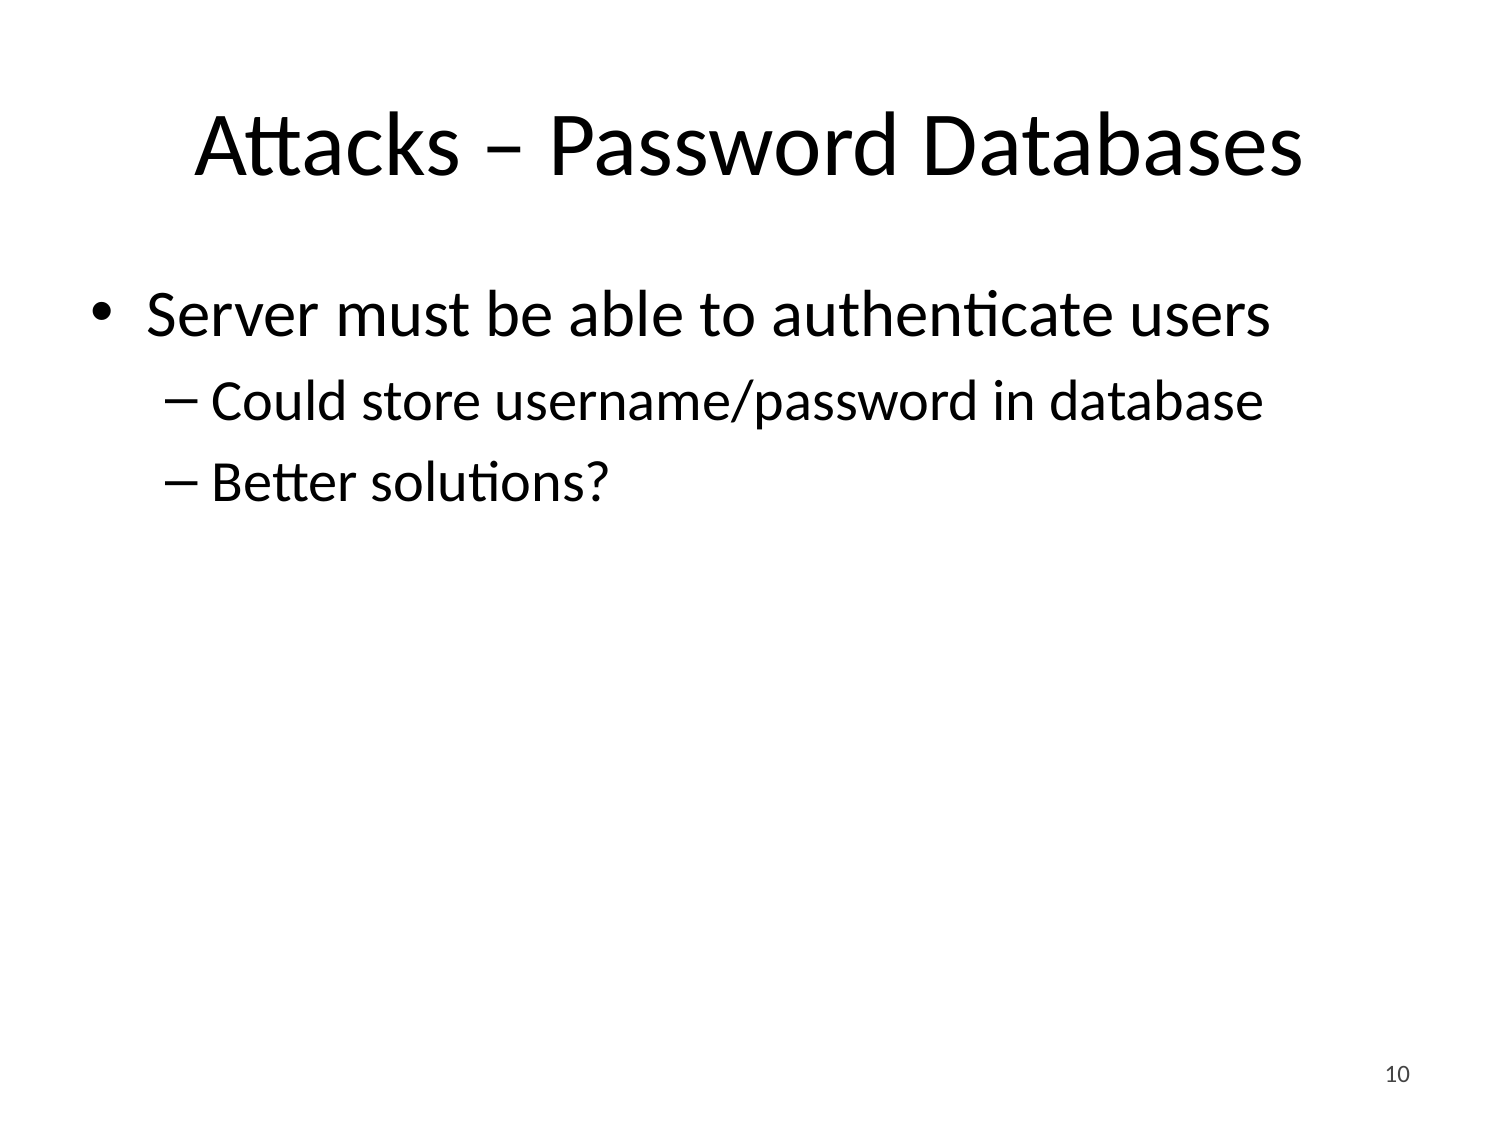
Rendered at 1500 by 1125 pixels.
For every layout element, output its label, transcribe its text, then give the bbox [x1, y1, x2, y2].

slide_number 10 [1074, 1042, 1425, 1103]
list Server must be able to authenticate users Could store username/password in database Better solutions? [75, 262, 1425, 1005]
title Attacks – Password Databases [75, 45, 1425, 233]
